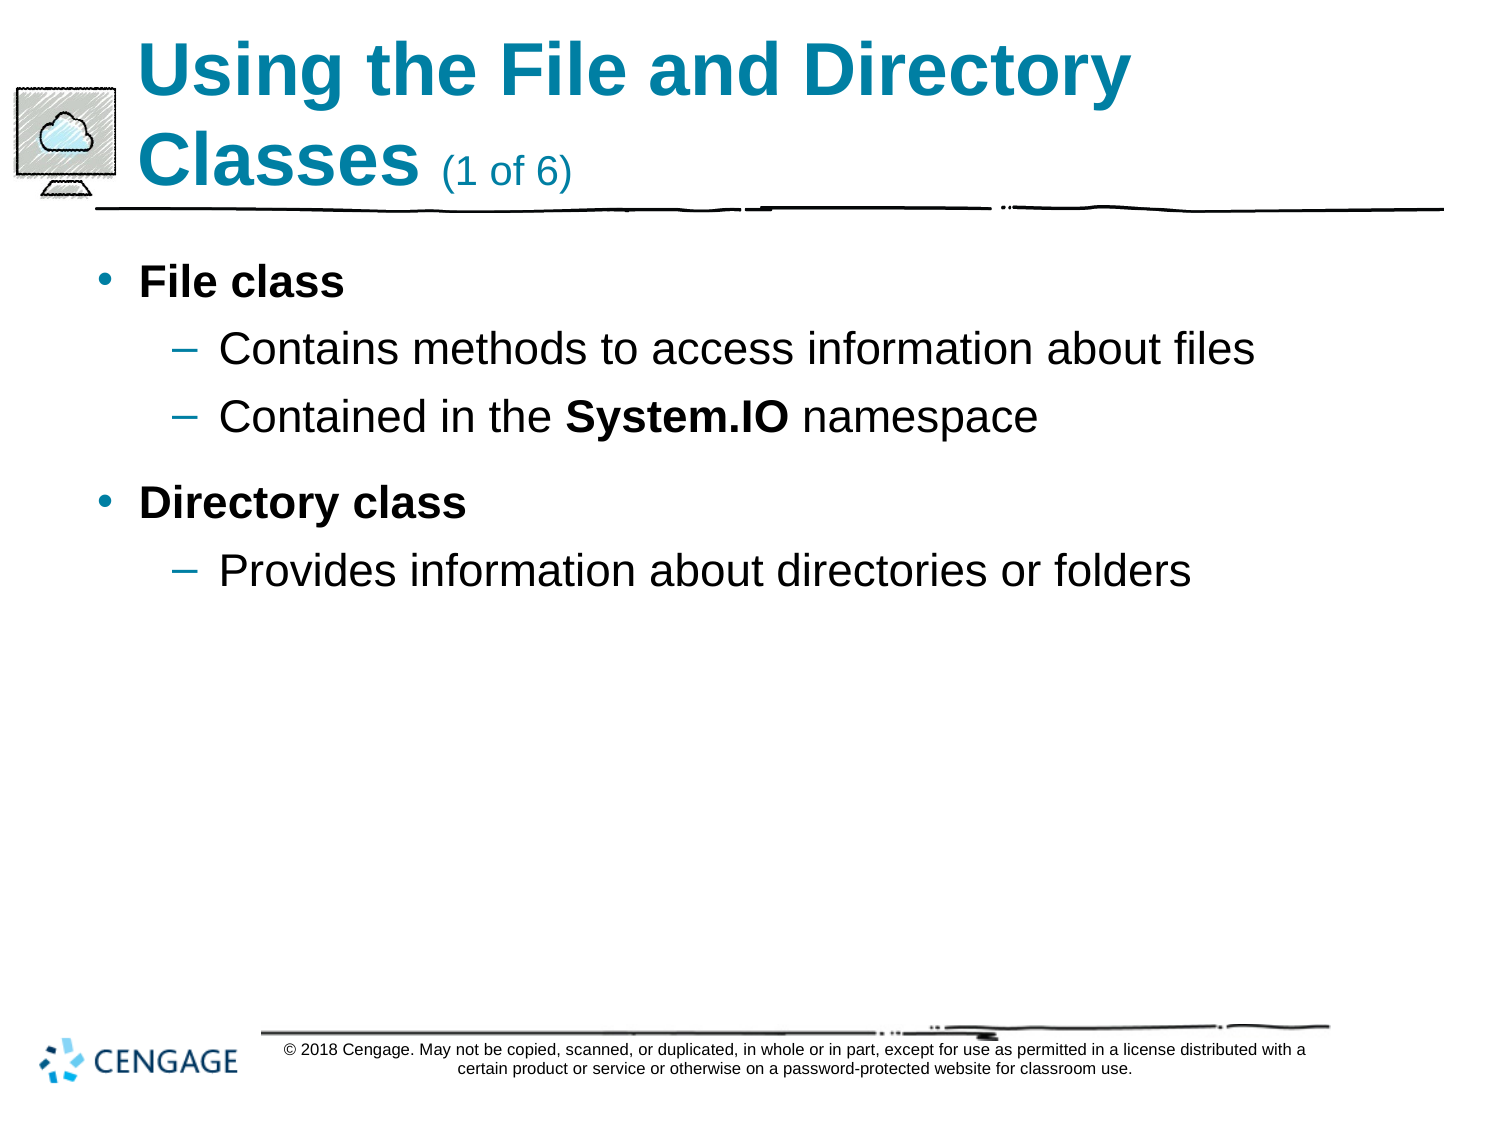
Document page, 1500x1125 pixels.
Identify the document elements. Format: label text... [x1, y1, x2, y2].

picture [261, 1024, 1331, 1040]
list © 2018 Cengage. May not be copied, scanned, or duplicated, in whole or in part, except for use as permitted in a license distributed with a certain product or service or otherwise on a password-protected website for classroom use. [261, 1040, 1331, 1089]
picture [19, 1024, 250, 1096]
title Using the File and Directory Classes (1 of 6) [137, 18, 1430, 200]
picture [95, 205, 1444, 213]
picture [13, 86, 117, 201]
list File class Contains methods to access information about files Contained in the System.IO namespace Directory class Provides information about directories or folders [97, 251, 1413, 599]
